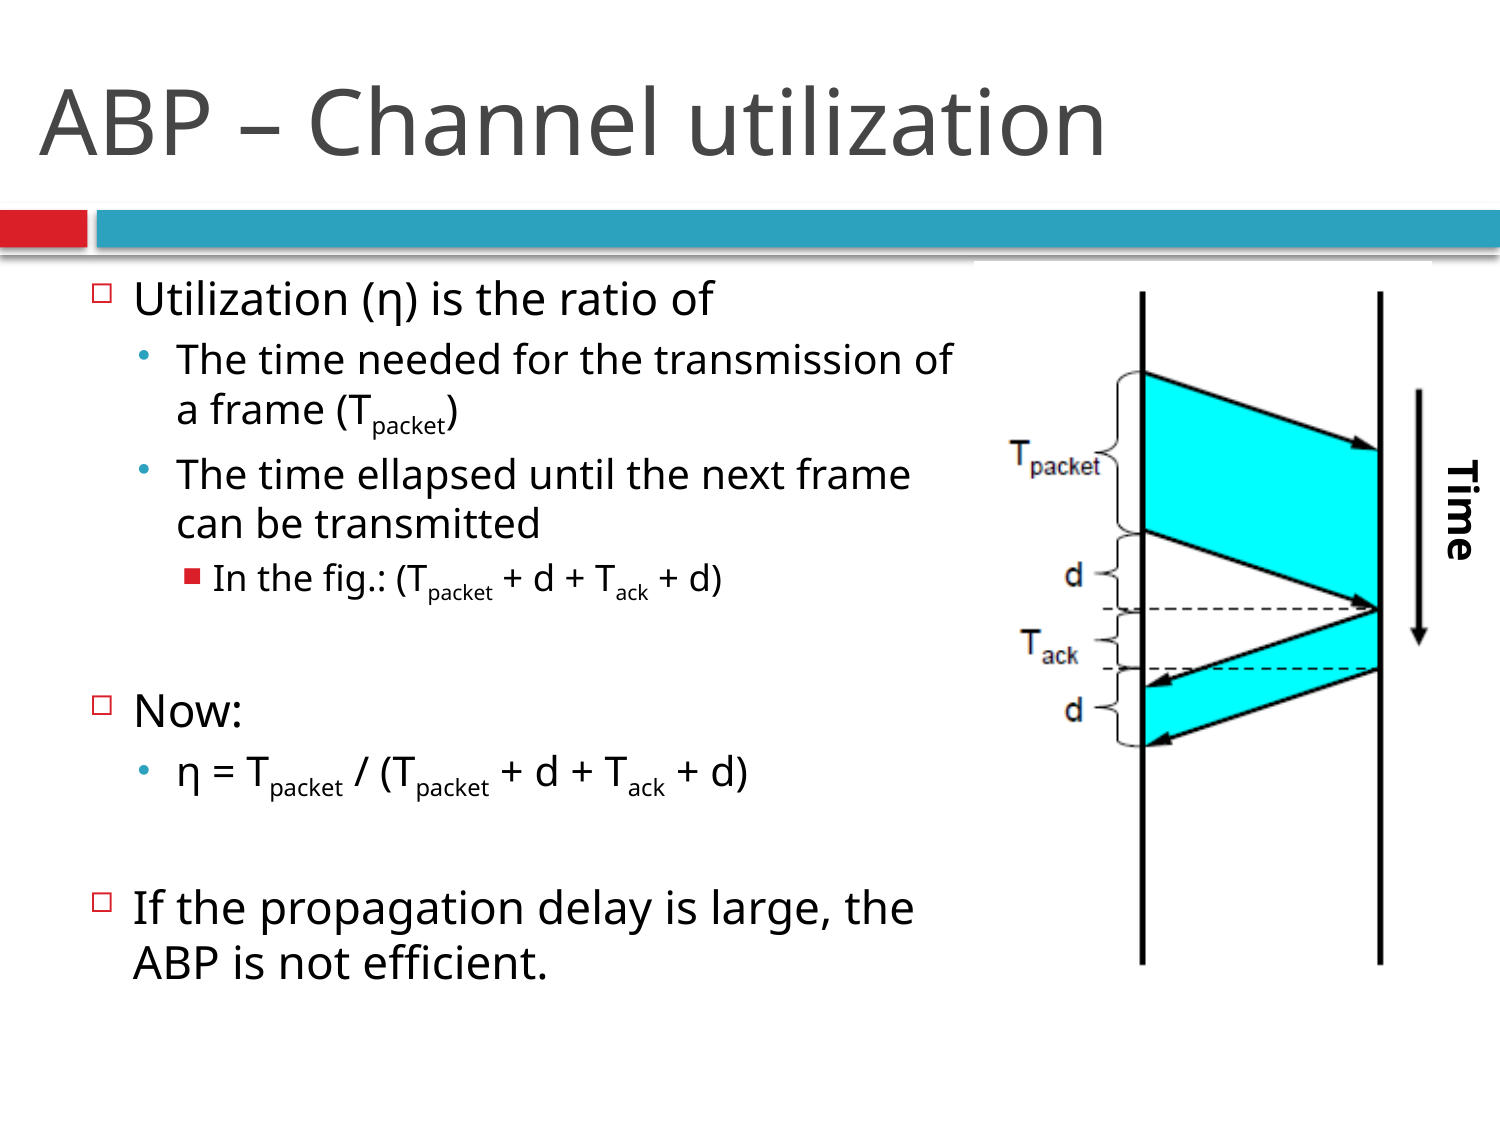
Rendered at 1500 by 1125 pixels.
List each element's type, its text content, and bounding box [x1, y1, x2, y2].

title ABP – Channel utilization [24, 37, 1475, 200]
text_box Time [1438, 444, 1498, 724]
list Utilization (η) is the ratio of The time needed for the transmission of a frame (Tpacket) The time ellapsed until the next frame can be transmitted In the fig.: (Tpacket + d + Tack + d) Now: η = Tpacket / (Tpacket + d + Tack + d) If the propagation delay is large, the ABP is not efficient. [75, 262, 972, 1005]
picture [974, 261, 1432, 1006]
